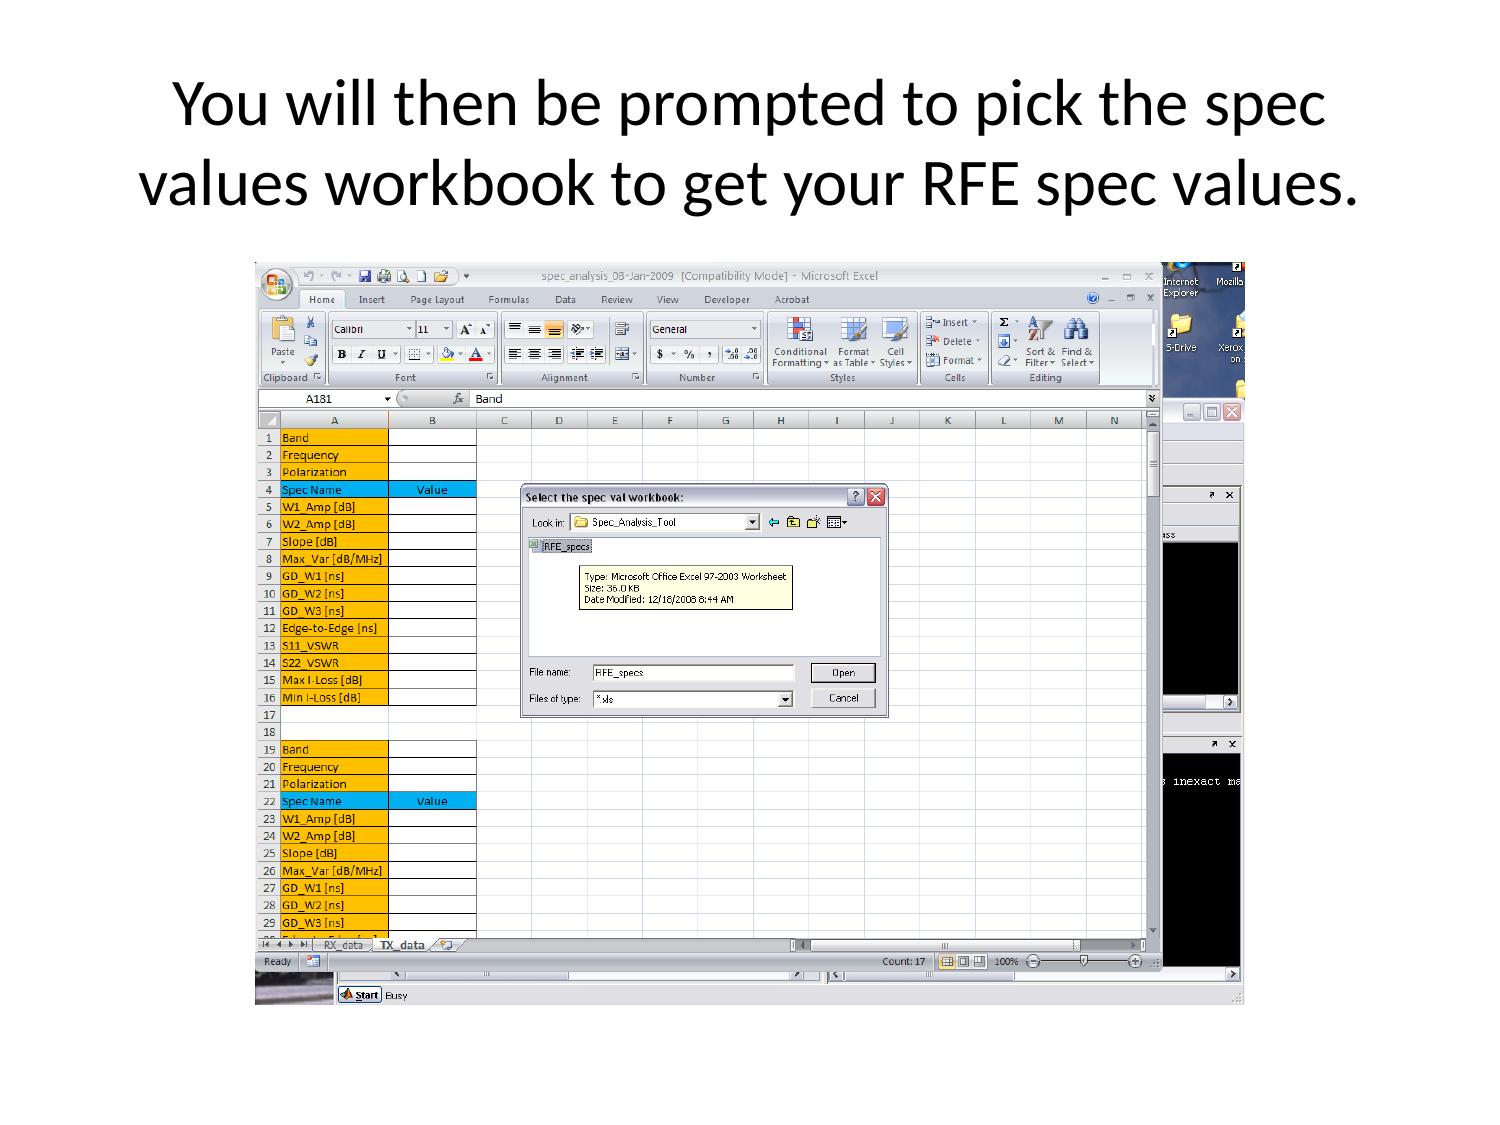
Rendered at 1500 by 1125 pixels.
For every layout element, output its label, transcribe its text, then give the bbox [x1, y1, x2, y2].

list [255, 262, 1245, 1006]
title You will then be prompted to pick the spec values workbook to get your RFE spec values. [75, 45, 1425, 233]
